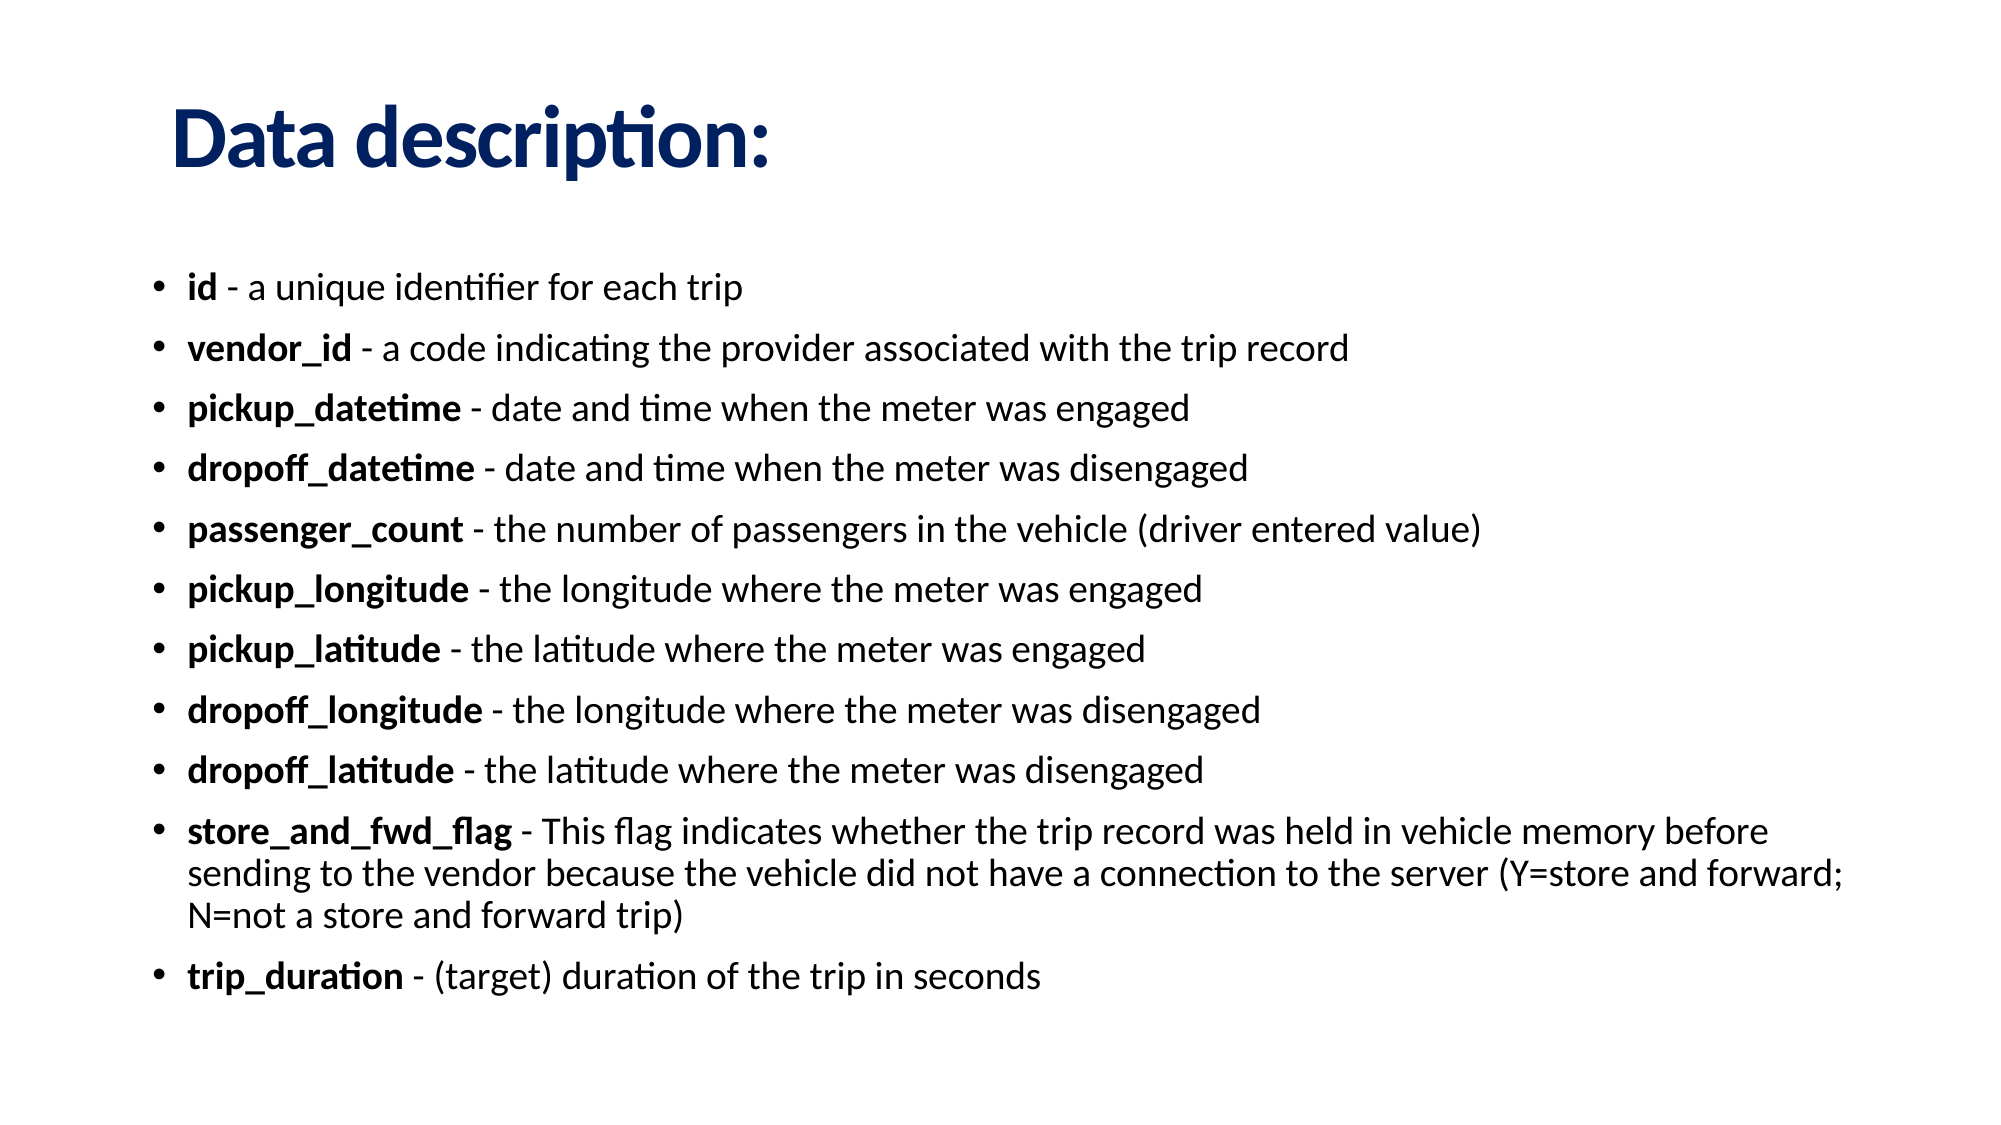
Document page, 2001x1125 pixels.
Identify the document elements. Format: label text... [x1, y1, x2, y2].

list id - a unique identifier for each trip vendor_id - a code indicating the provider associated with the trip record pickup_datetime - date and time when the meter was engaged dropoff_datetime - date and time when the meter was disengaged passenger_count - the number of passengers in the vehicle (driver entered value) pickup_longitude - the longitude where the meter was engaged pickup_latitude - the latitude where the meter was engaged dropoff_longitude - the longitude where the meter was disengaged dropoff_latitude - the latitude where the meter was disengaged store_and_fwd_flag - This flag indicates whether the trip record was held in vehicle memory before sending to the vendor because the vehicle did not have a connection to the server (Y=store and forward; N=not a store and forward trip) trip_duration - (target) duration of the trip in seconds [137, 194, 1863, 1014]
title Data description: [154, 83, 1880, 195]
